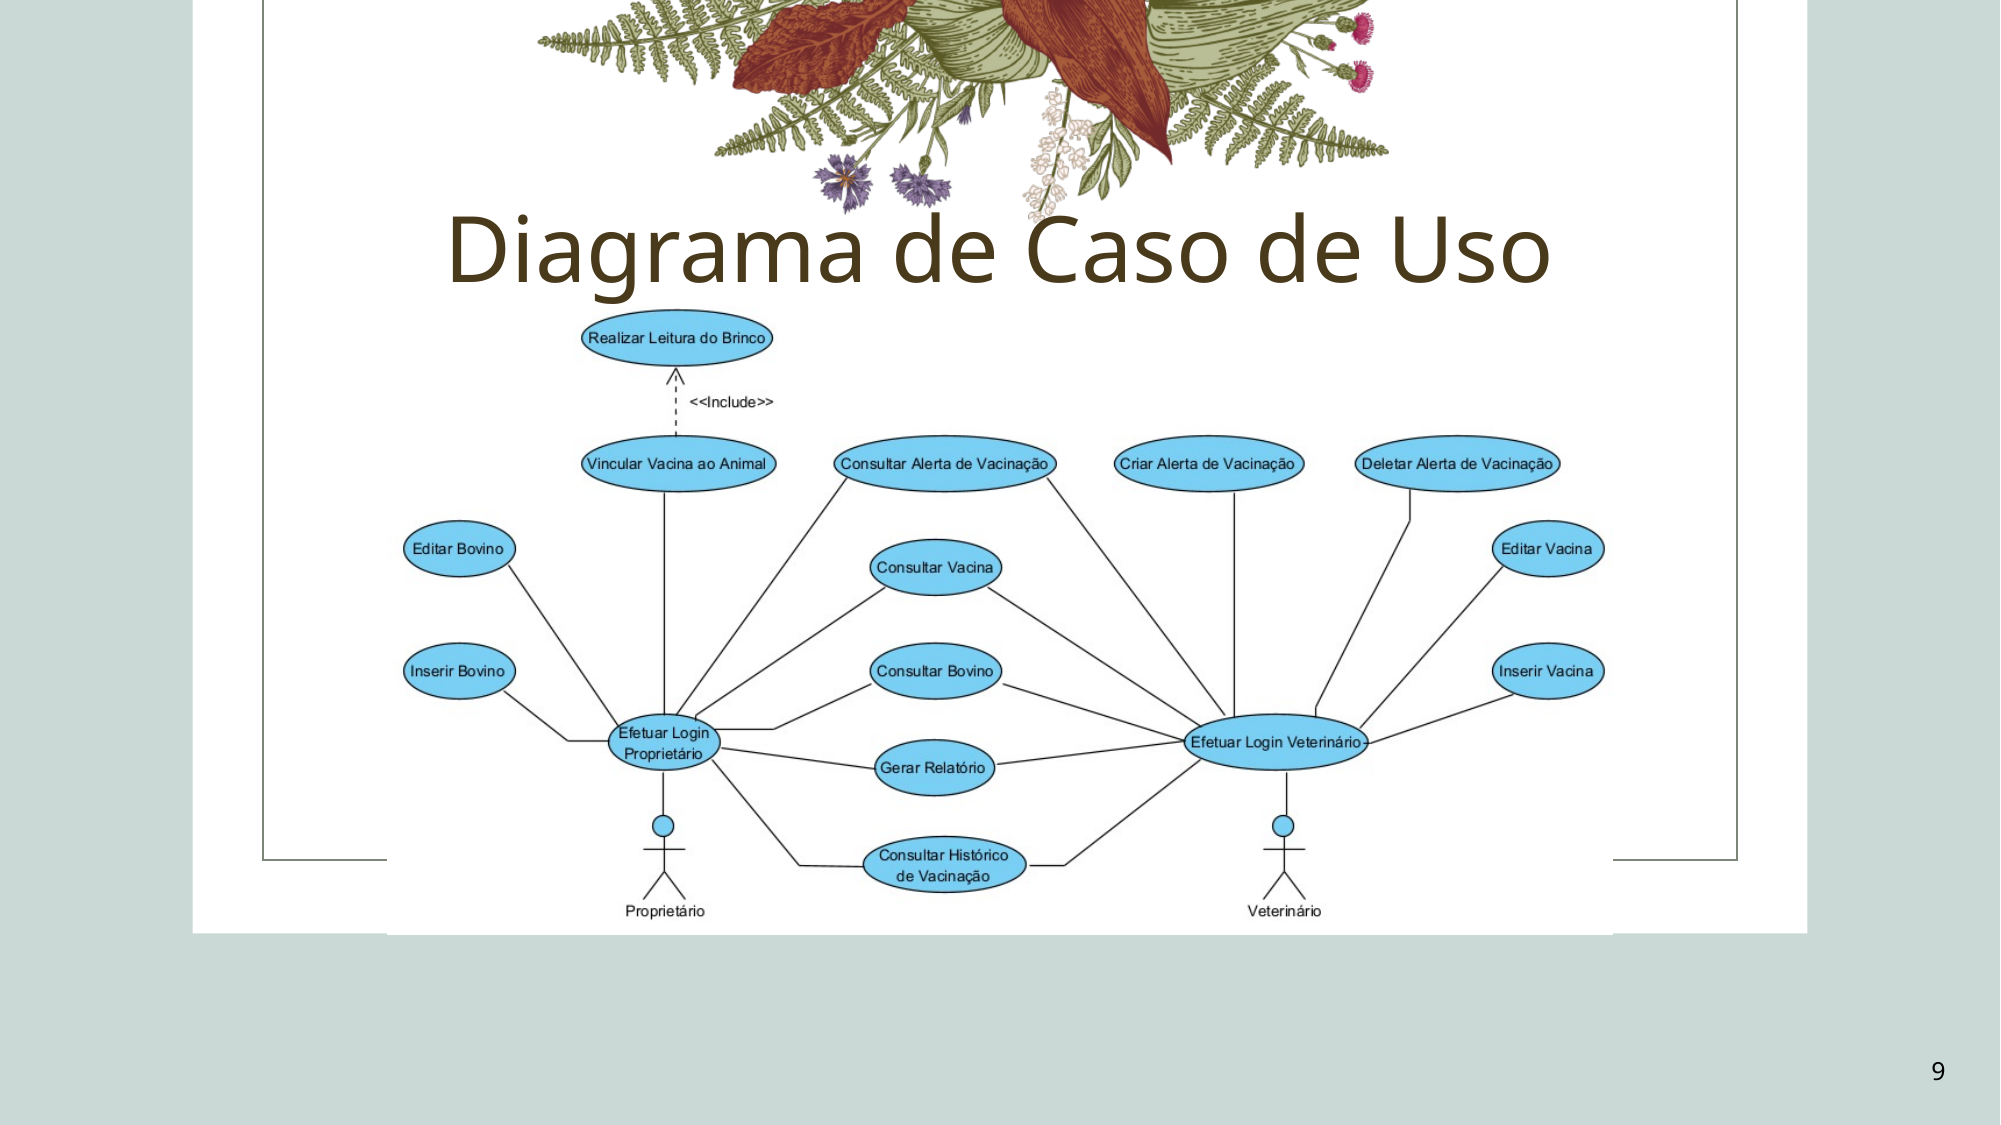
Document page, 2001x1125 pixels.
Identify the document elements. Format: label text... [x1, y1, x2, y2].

picture [535, 0, 1416, 143]
picture [387, 306, 1613, 935]
title Diagrama de Caso de Uso [286, 143, 1714, 362]
slide_number 9 [1510, 1042, 1961, 1103]
